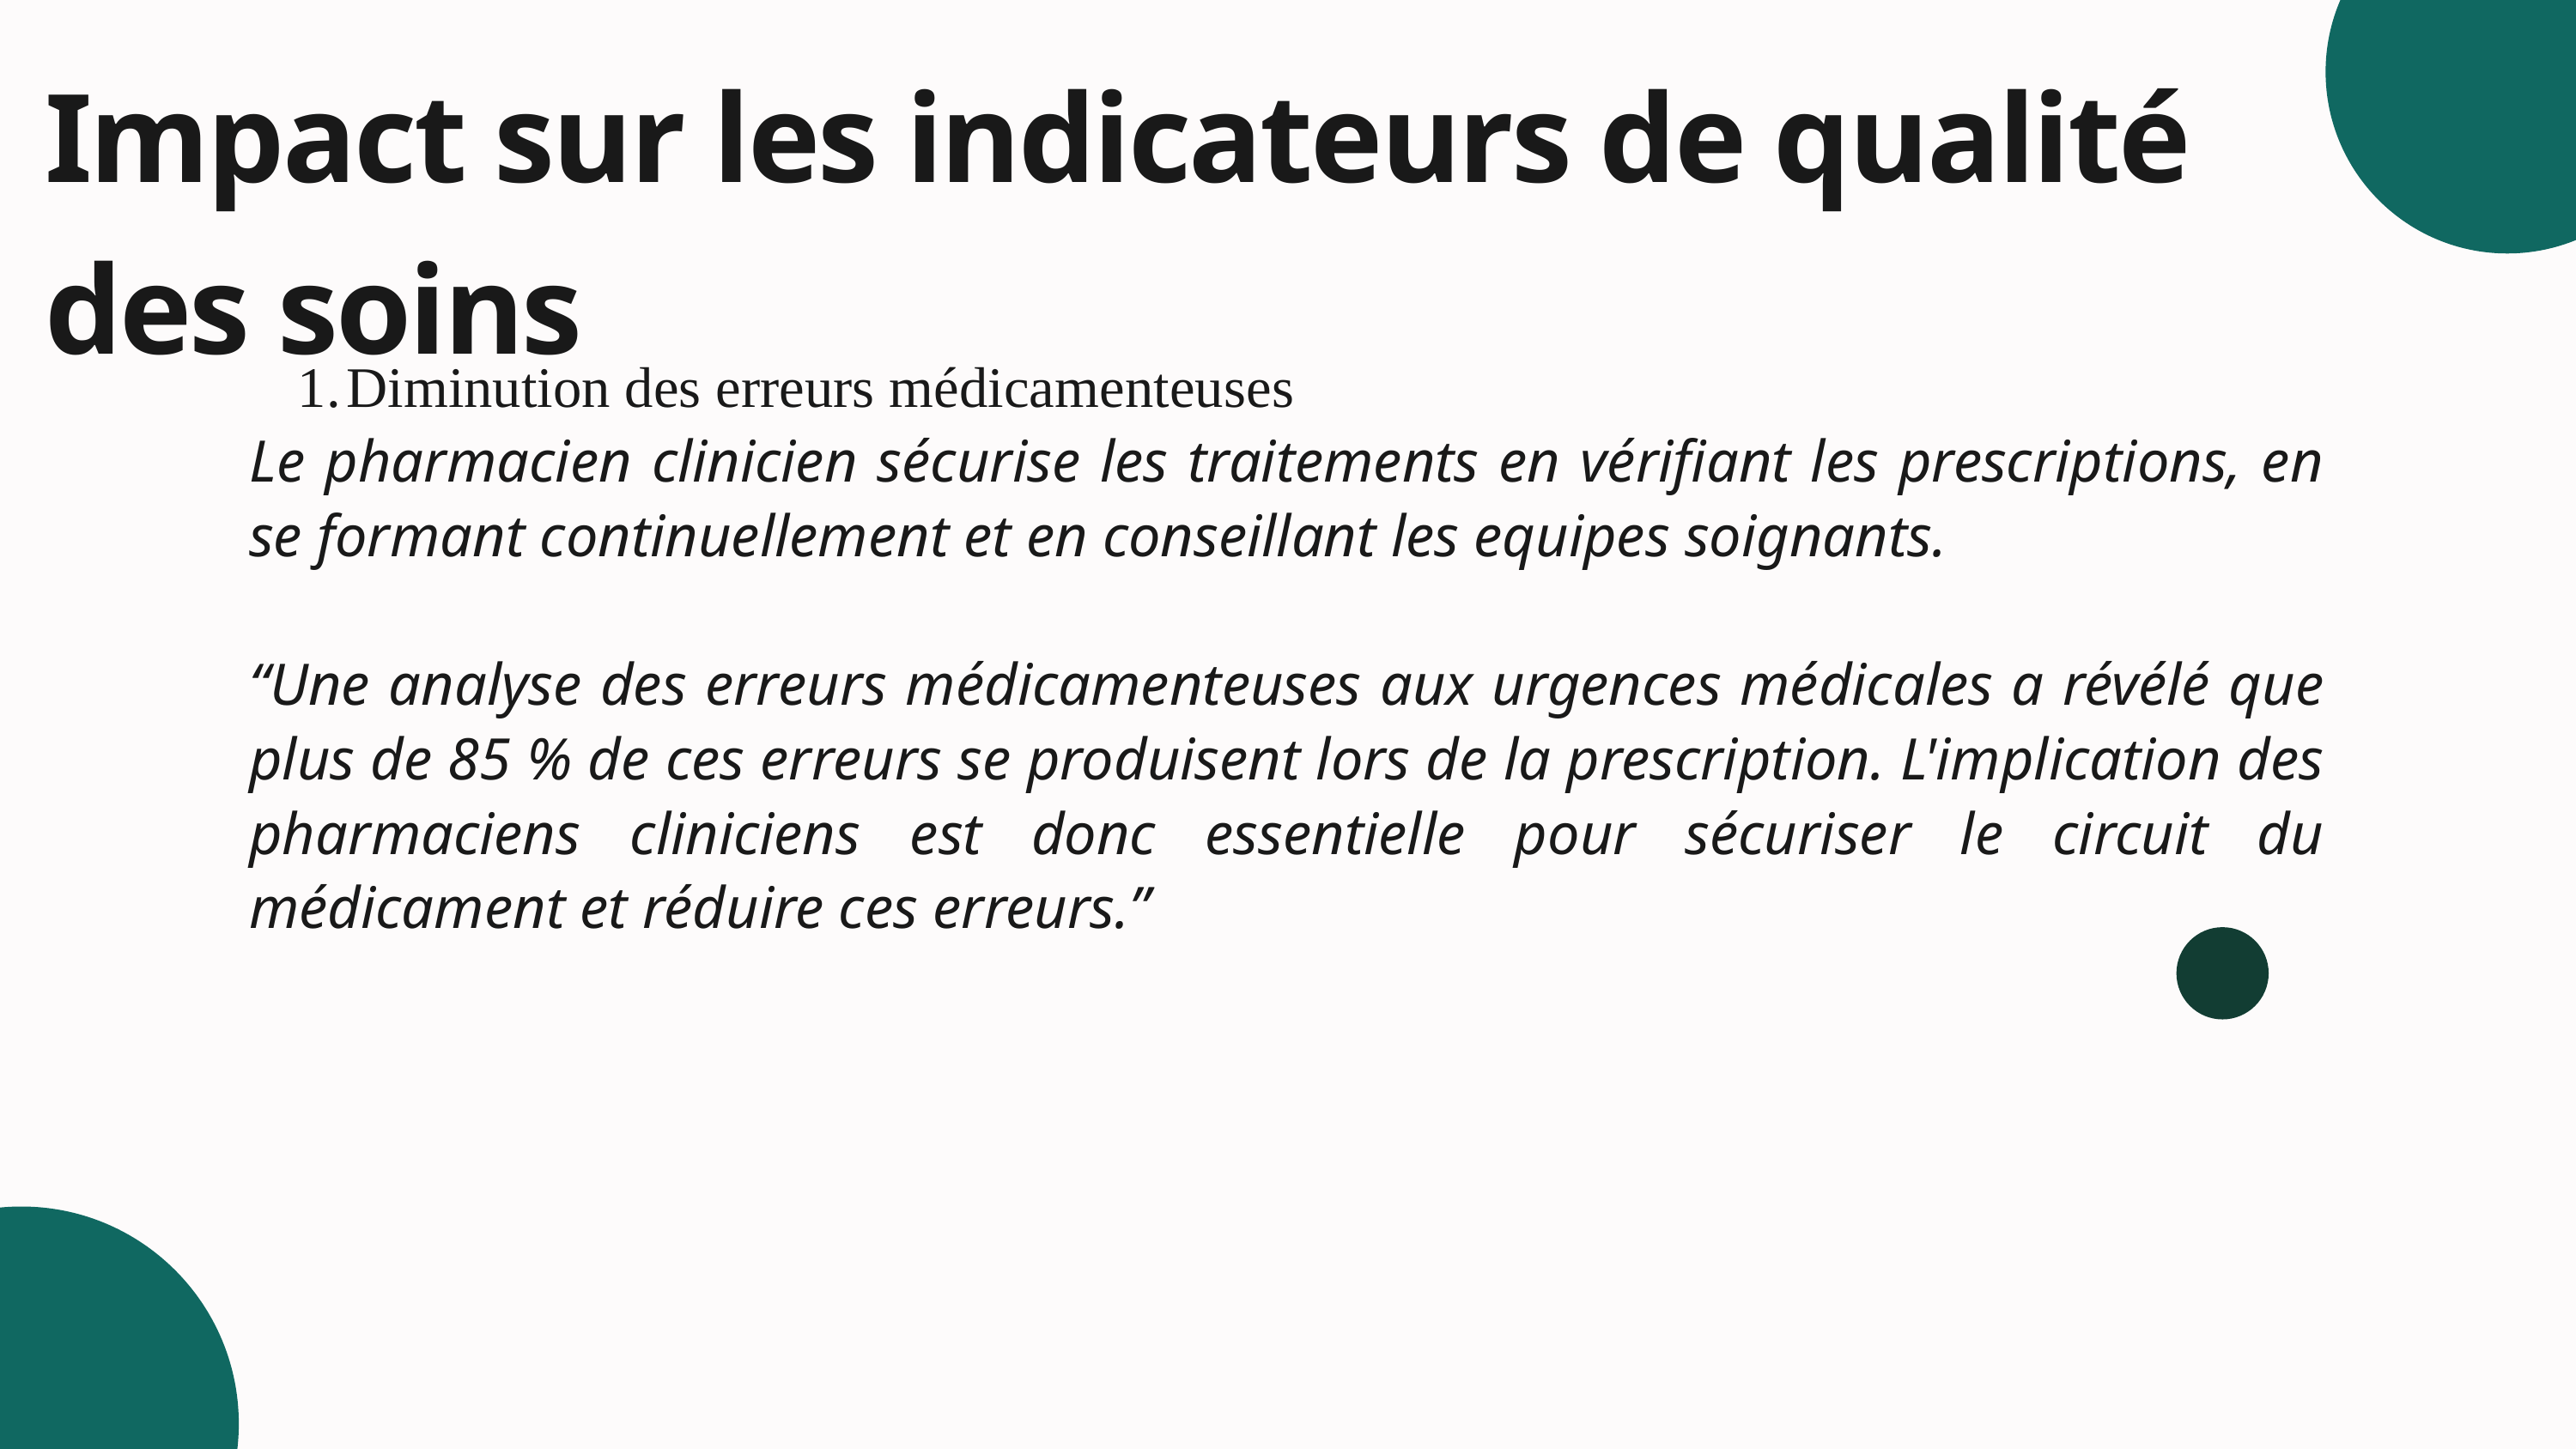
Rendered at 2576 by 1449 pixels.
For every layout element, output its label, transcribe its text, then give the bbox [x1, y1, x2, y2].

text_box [0, 1206, 240, 1449]
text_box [2176, 926, 2269, 1020]
text_box Diminution des erreurs médicamenteuses Le pharmacien clinicien sécurise les traitements en vérifiant les prescriptions, en se formant continuellement et en conseillant les equipes soignants. “Une analyse des erreurs médicamenteuses aux urgences médicales a révélé que plus de 85 % de ces erreurs se produisent lors de la prescription. L'implication des pharmaciens cliniciens est donc essentielle pour sécuriser le circuit du médicament et réduire ces erreurs.” [249, 344, 2327, 1089]
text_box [2325, 0, 2576, 254]
text_box Impact sur les indicateurs de qualité des soins [45, 35, 2326, 379]
